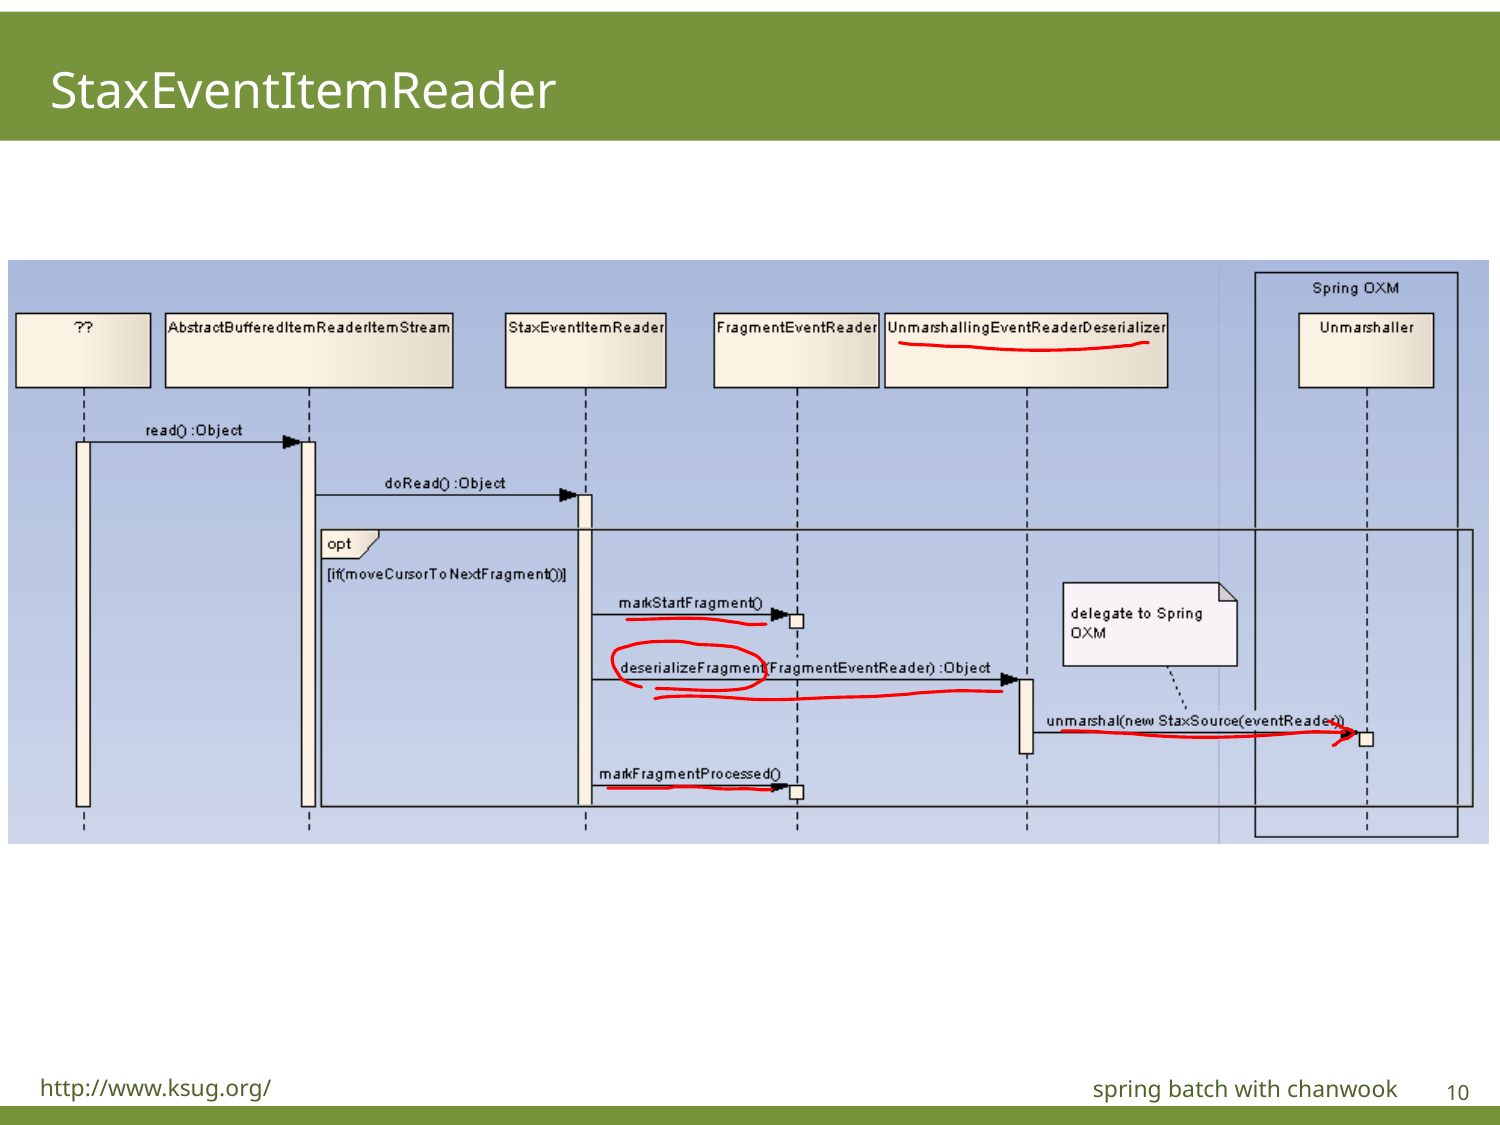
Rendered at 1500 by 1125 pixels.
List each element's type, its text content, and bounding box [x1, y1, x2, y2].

title StaxEventItemReader [35, 36, 1008, 141]
slide_number http://www.ksug.org/ [0, 1066, 312, 1125]
footer spring batch with chanwook [1078, 1067, 1454, 1125]
picture [8, 260, 1489, 844]
slide_number 10 [1431, 1072, 1500, 1125]
